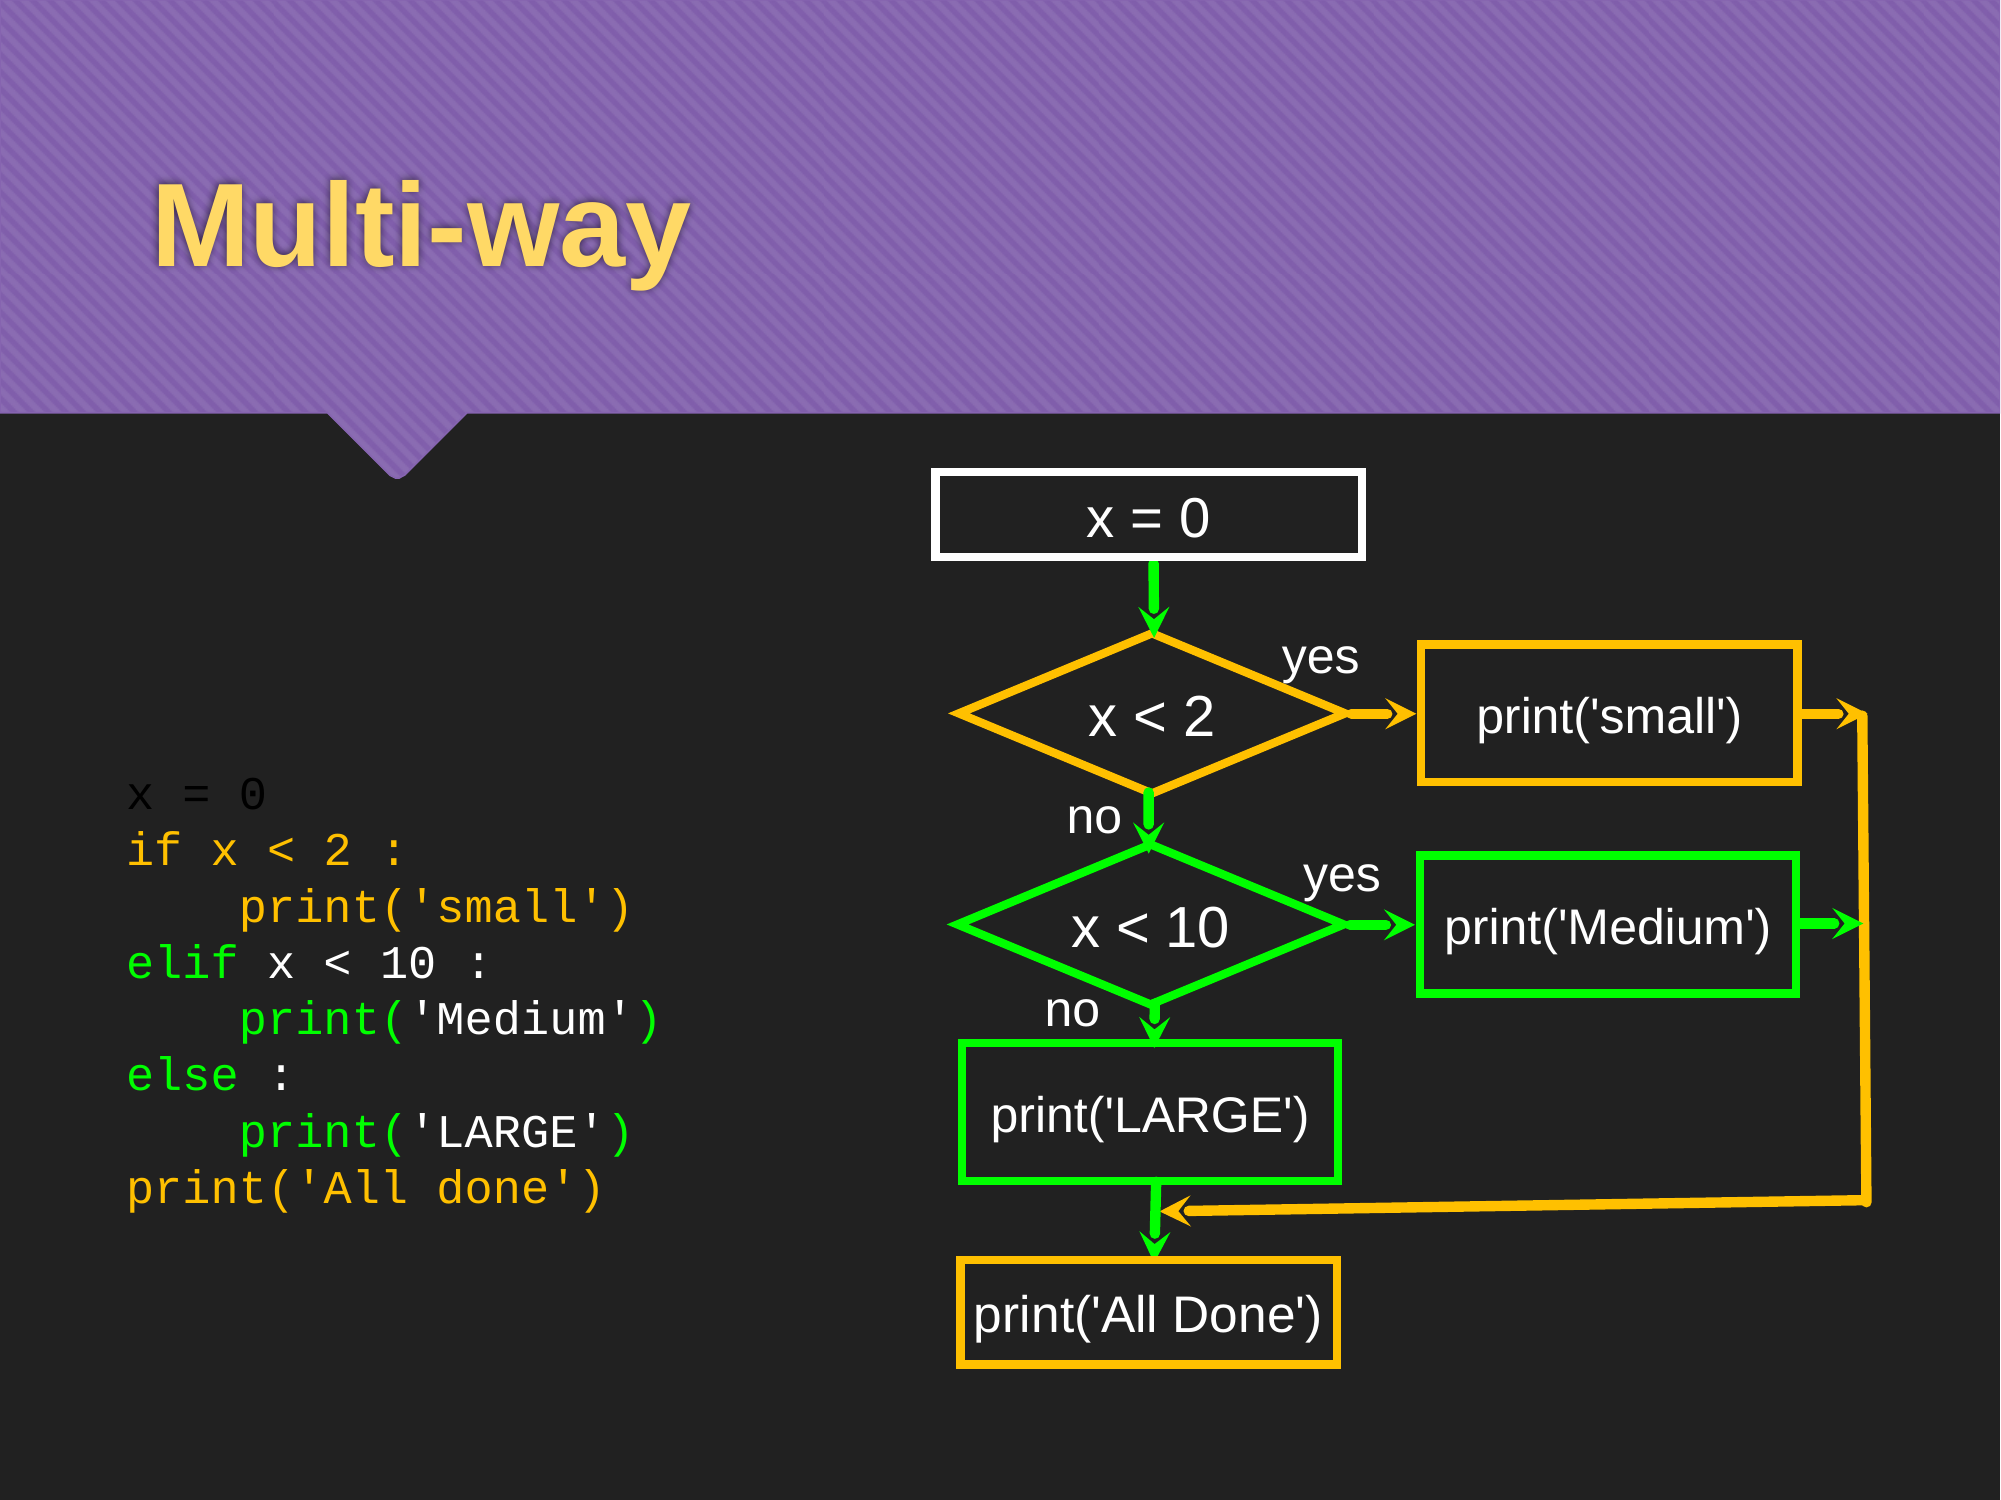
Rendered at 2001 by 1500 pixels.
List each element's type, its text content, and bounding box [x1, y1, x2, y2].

title Multi-way [67, 108, 776, 330]
text_box x < 2 [958, 633, 1346, 793]
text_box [1159, 1199, 1865, 1212]
text_box no [1065, 783, 1124, 844]
text_box x = 0 [935, 472, 1362, 558]
text_box print('All Done') [960, 1259, 1337, 1365]
text_box yes [1277, 623, 1364, 684]
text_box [1153, 1181, 1157, 1263]
text_box x = 0 if x < 2 : print('small') elif x < 10 : print('Medium') else : print('LARGE') print('All done') [125, 713, 754, 1262]
text_box yes [1294, 841, 1390, 902]
text_box no [1042, 976, 1102, 1037]
text_box print('Medium') [1419, 855, 1797, 994]
text_box print('small') [1421, 644, 1798, 783]
text_box x < 10 [957, 845, 1344, 1004]
text_box print('LARGE') [961, 1043, 1339, 1181]
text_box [1862, 715, 1867, 1203]
